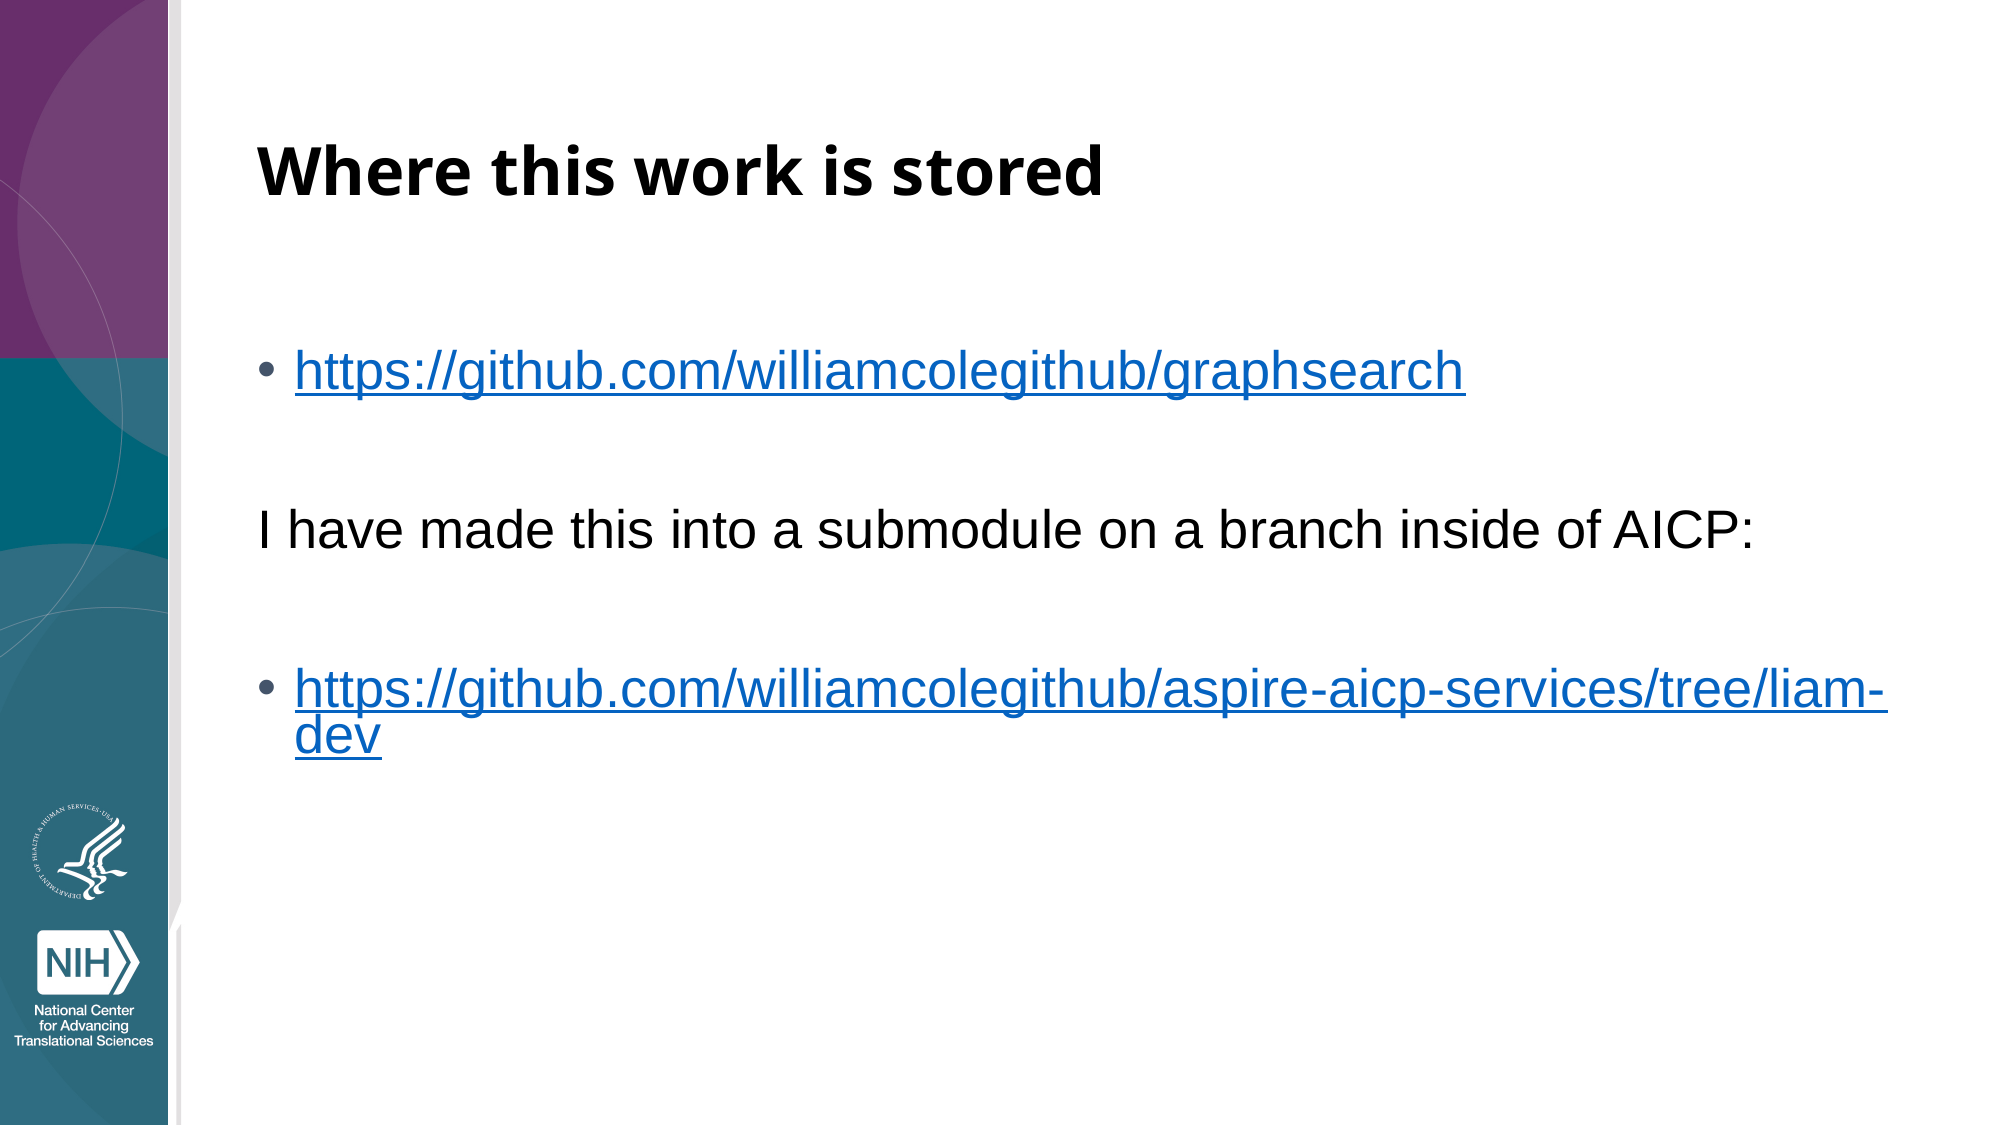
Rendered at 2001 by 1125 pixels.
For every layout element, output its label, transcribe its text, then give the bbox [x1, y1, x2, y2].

list https://github.com/williamcolegithub/graphsearch I have made this into a submodule on a branch inside of AICP: https://github.com/williamcolegithub/aspire-aicp-services/tree/liam-dev [242, 249, 1920, 1087]
title Where this work is stored [242, 32, 1920, 218]
picture [0, 0, 2000, 1125]
